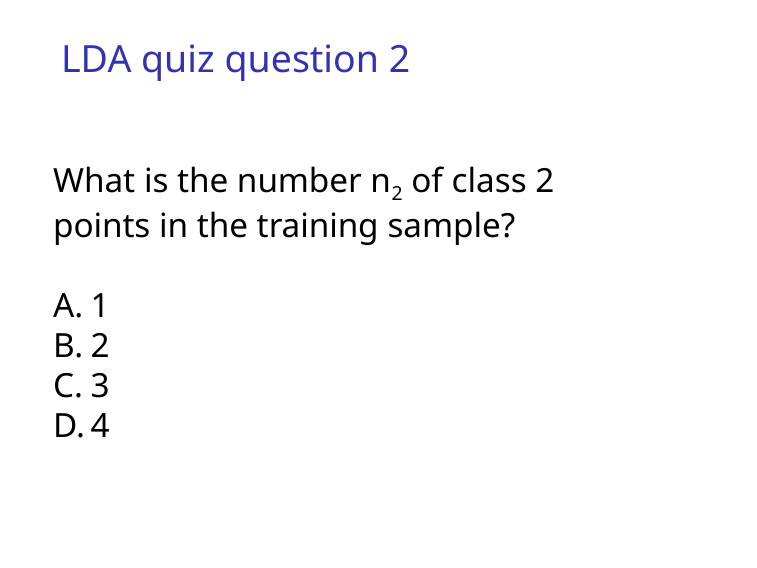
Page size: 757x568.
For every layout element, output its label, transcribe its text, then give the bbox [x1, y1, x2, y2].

list What is the number n2 of class 2 points in the training sample? 1 2 3 4 [53, 158, 658, 489]
title LDA quiz question 2 [61, 34, 757, 130]
